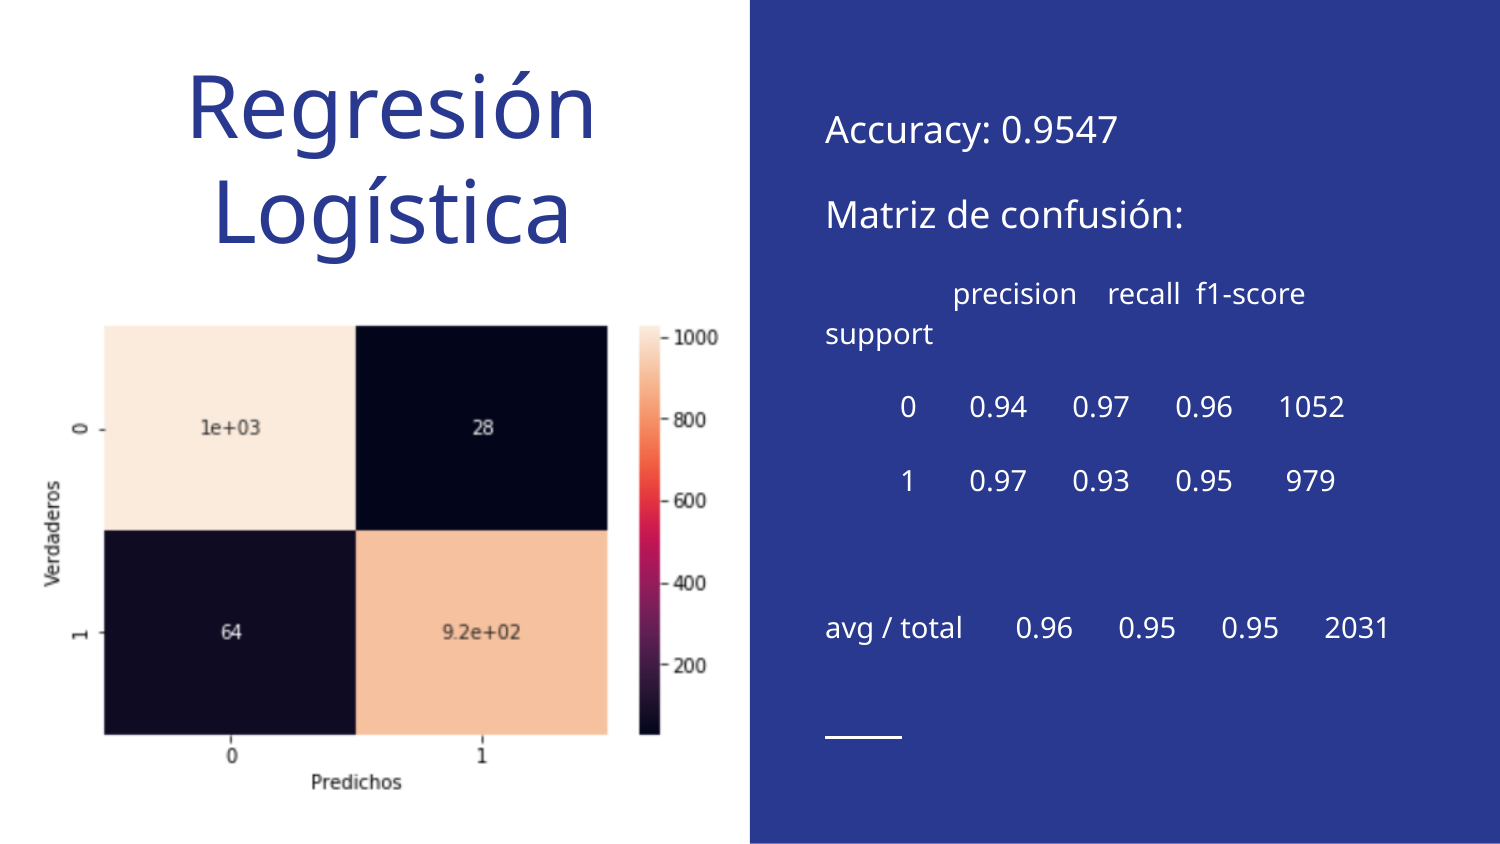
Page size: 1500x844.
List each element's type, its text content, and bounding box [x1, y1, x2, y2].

list Accuracy: 0.9547 Matriz de confusión: precision recall f1-score support 0 0.94 0.97 0.96 1052 1 0.97 0.93 0.95 979 avg / total 0.96 0.95 0.95 2031 [810, 84, 1440, 725]
title Regresión Logística [60, 43, 724, 277]
picture [33, 305, 749, 801]
